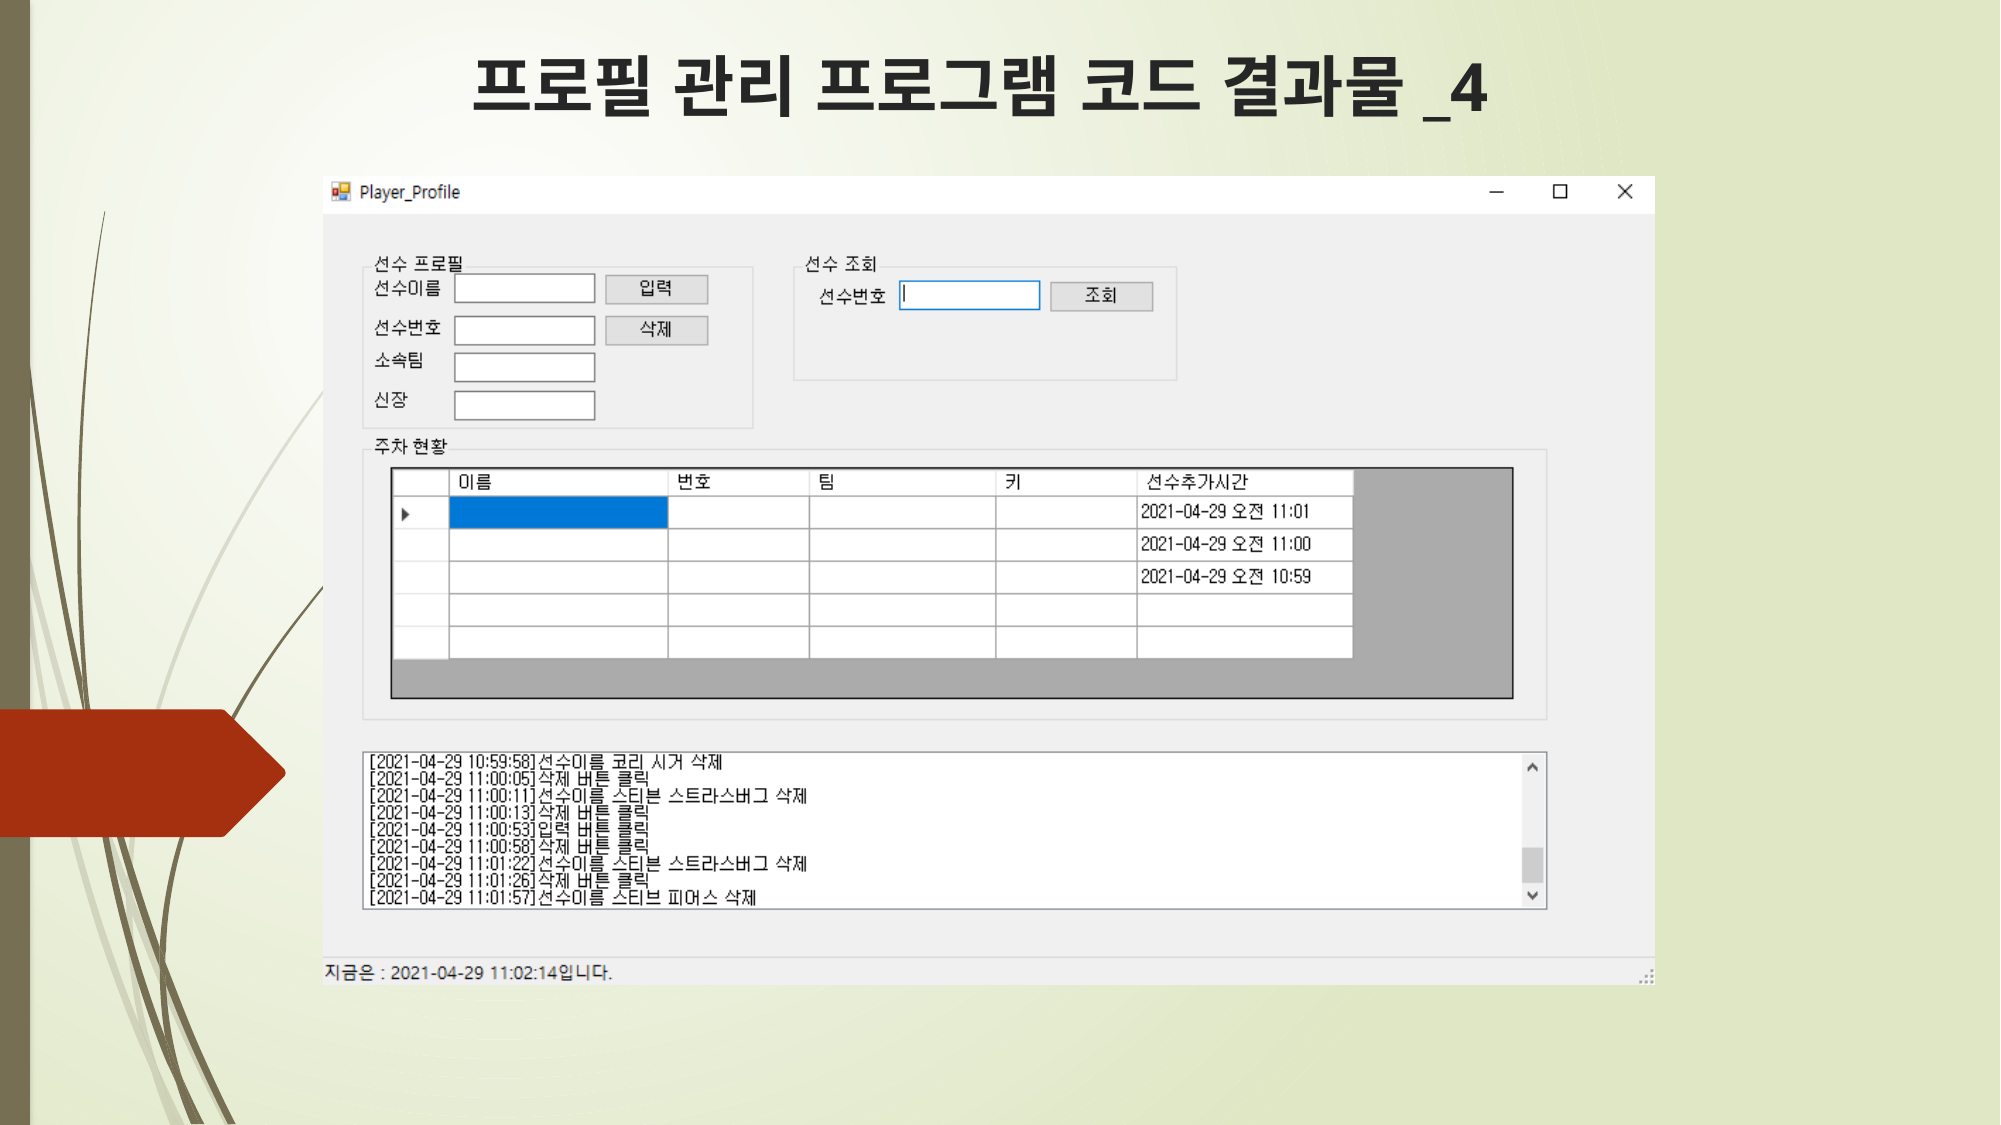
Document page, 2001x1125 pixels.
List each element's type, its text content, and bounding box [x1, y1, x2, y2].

title 프로필 관리 프로그램 코드 결과물_4 [85, 46, 1892, 132]
picture [322, 176, 1655, 985]
